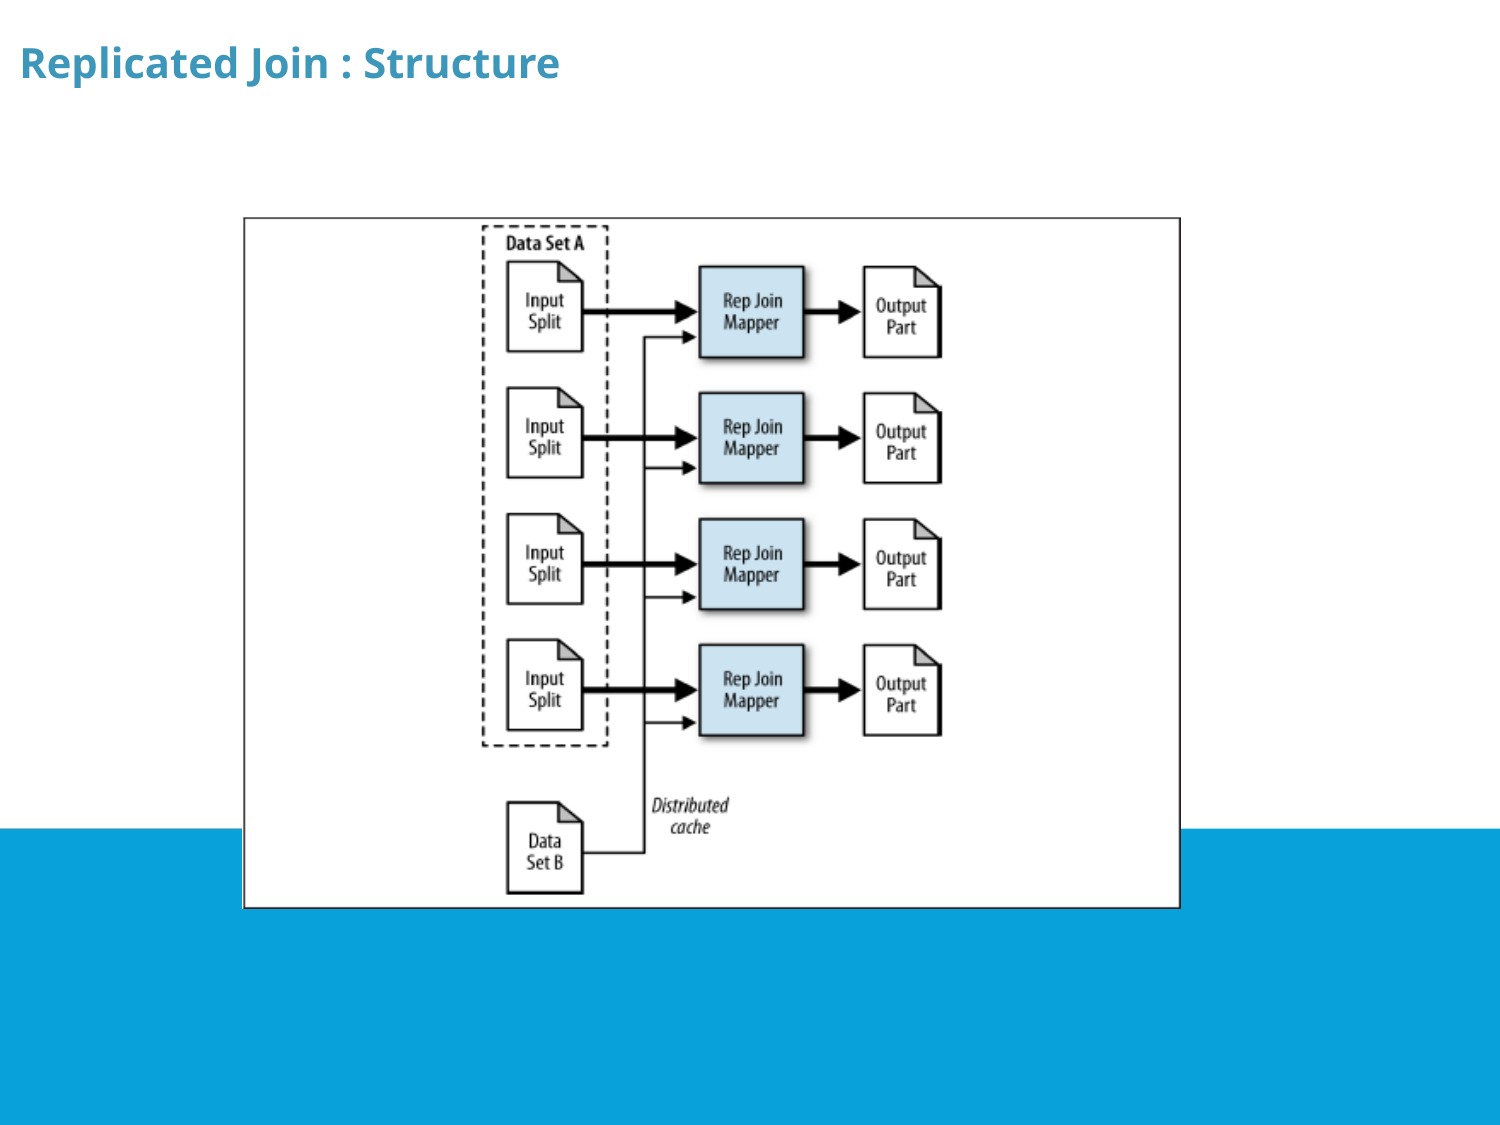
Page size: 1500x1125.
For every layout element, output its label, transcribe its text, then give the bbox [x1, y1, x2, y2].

picture [241, 216, 1181, 908]
text_box Replicated Join : Structure [4, 29, 1488, 100]
text_box [53, 184, 1447, 920]
